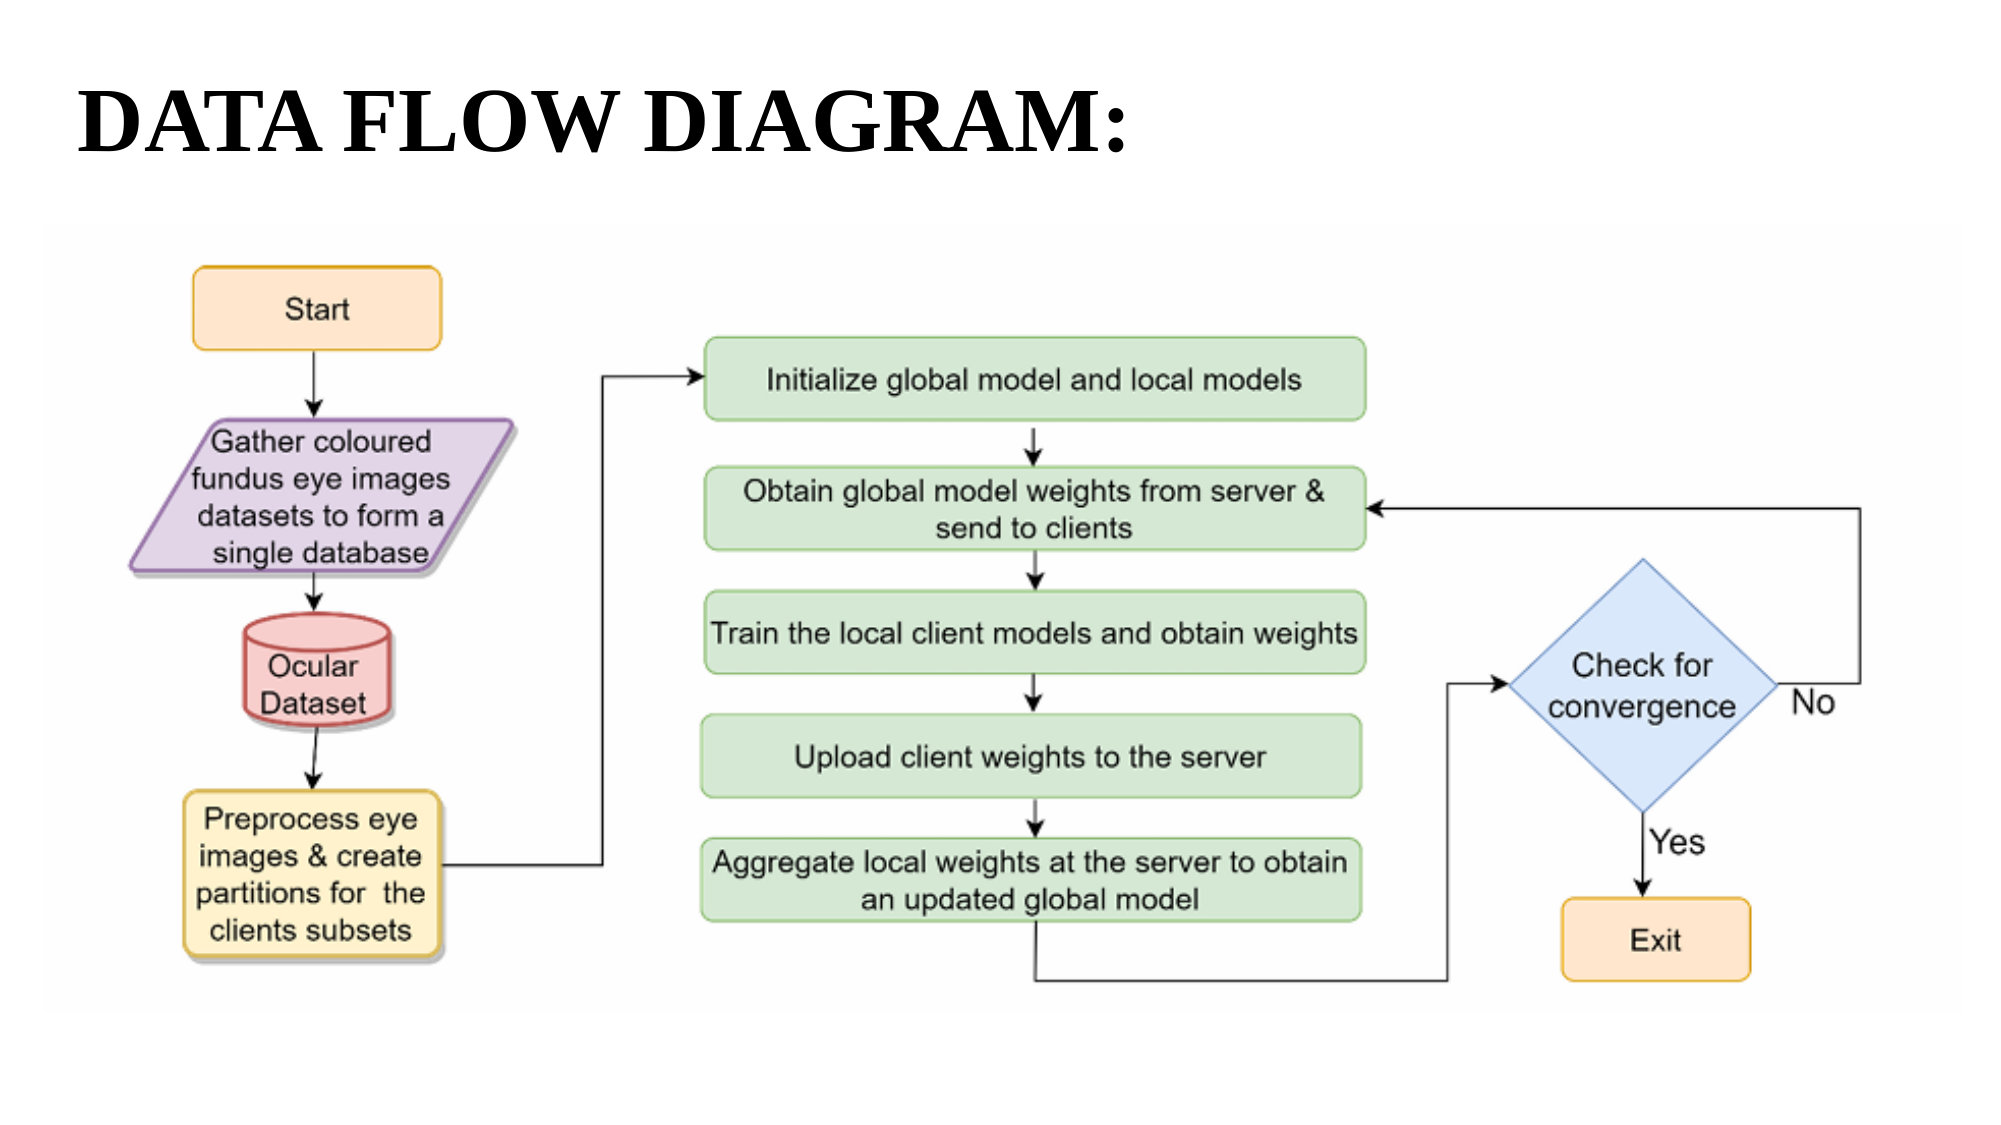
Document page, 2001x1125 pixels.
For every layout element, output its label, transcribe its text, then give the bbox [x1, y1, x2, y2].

text_box DATA FLOW DIAGRAM: [63, 52, 1174, 177]
picture [18, 225, 1982, 1013]
